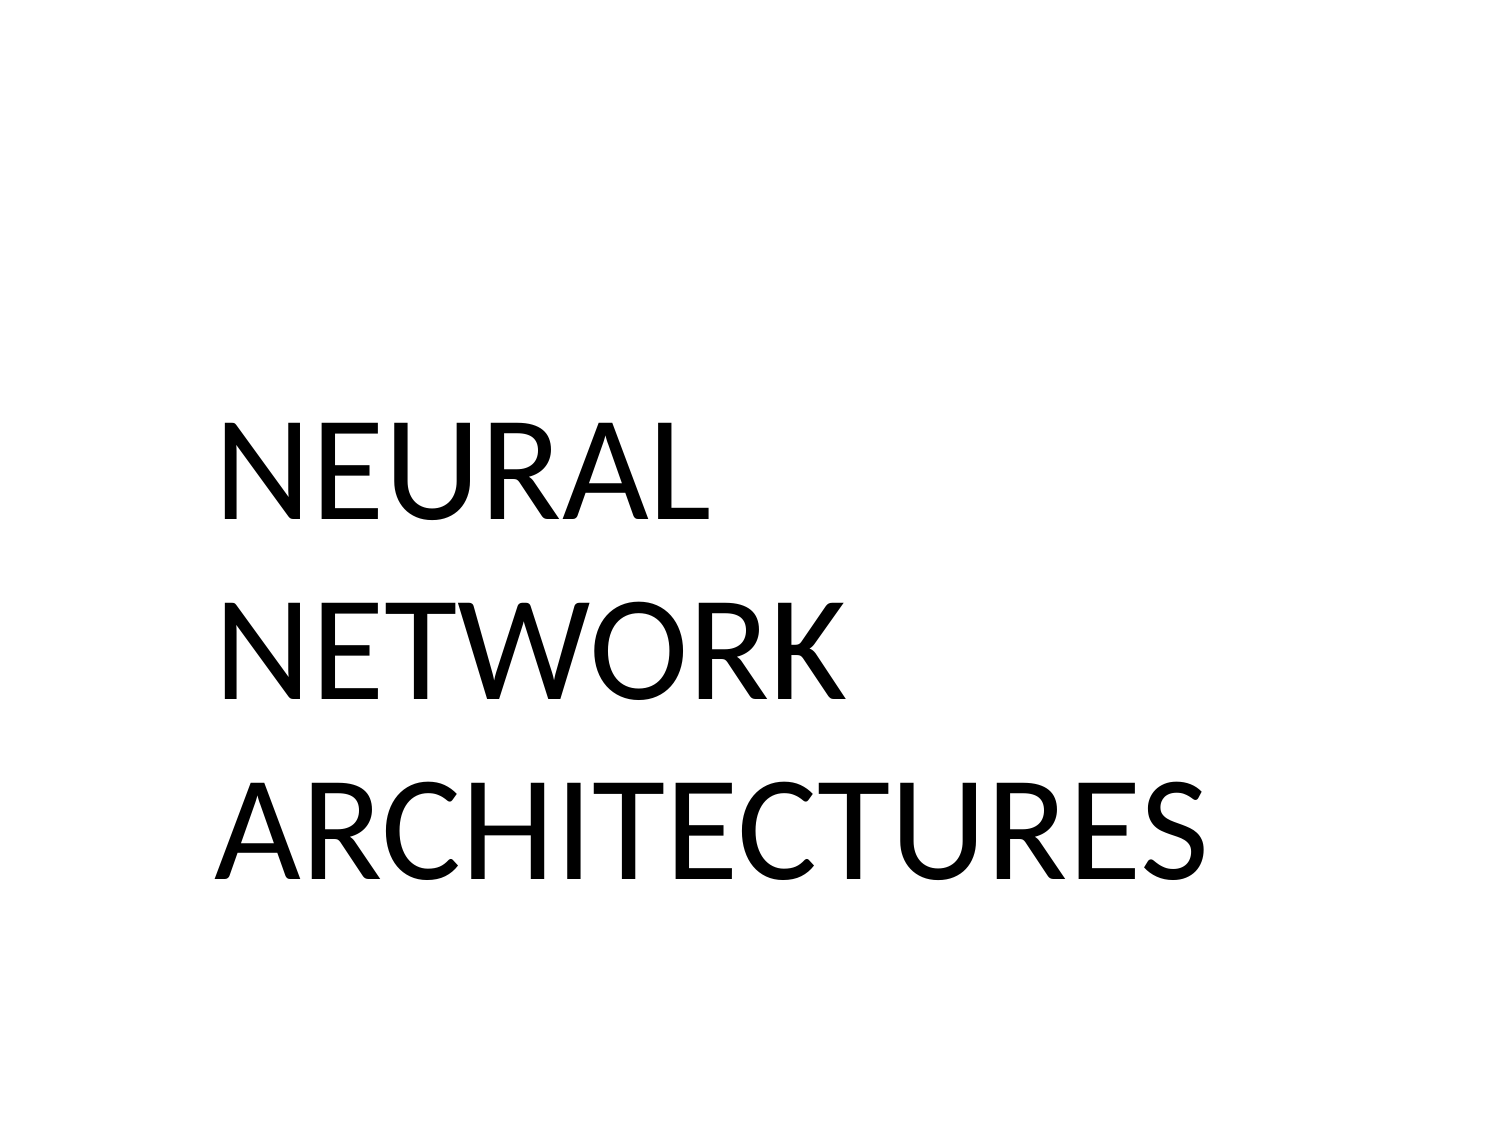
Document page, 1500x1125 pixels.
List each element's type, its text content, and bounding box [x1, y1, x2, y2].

text_box NEURAL NETWORK ARCHITECTURES [199, 362, 1338, 918]
